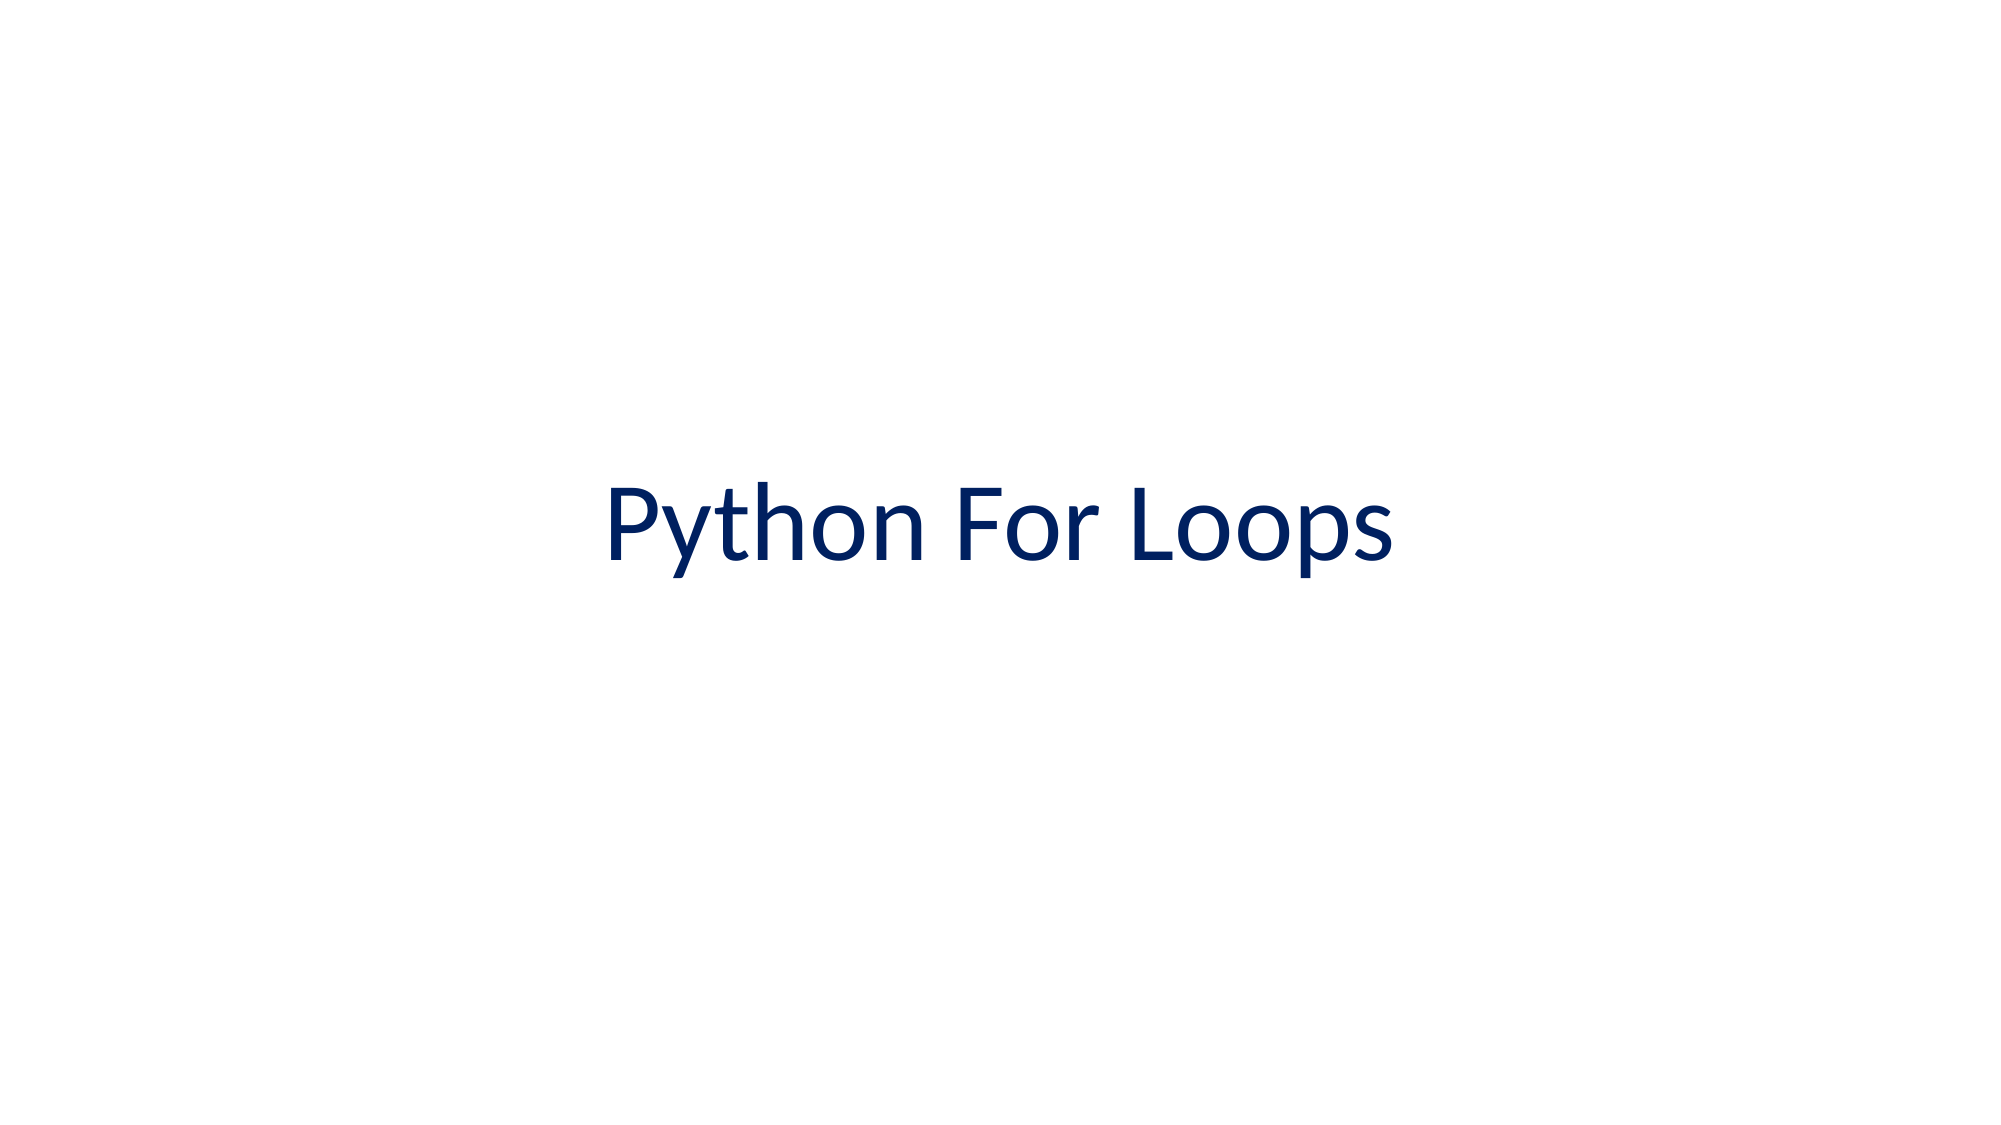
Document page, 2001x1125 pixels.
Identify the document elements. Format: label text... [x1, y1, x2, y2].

list Python For Loops [137, 299, 1863, 1014]
